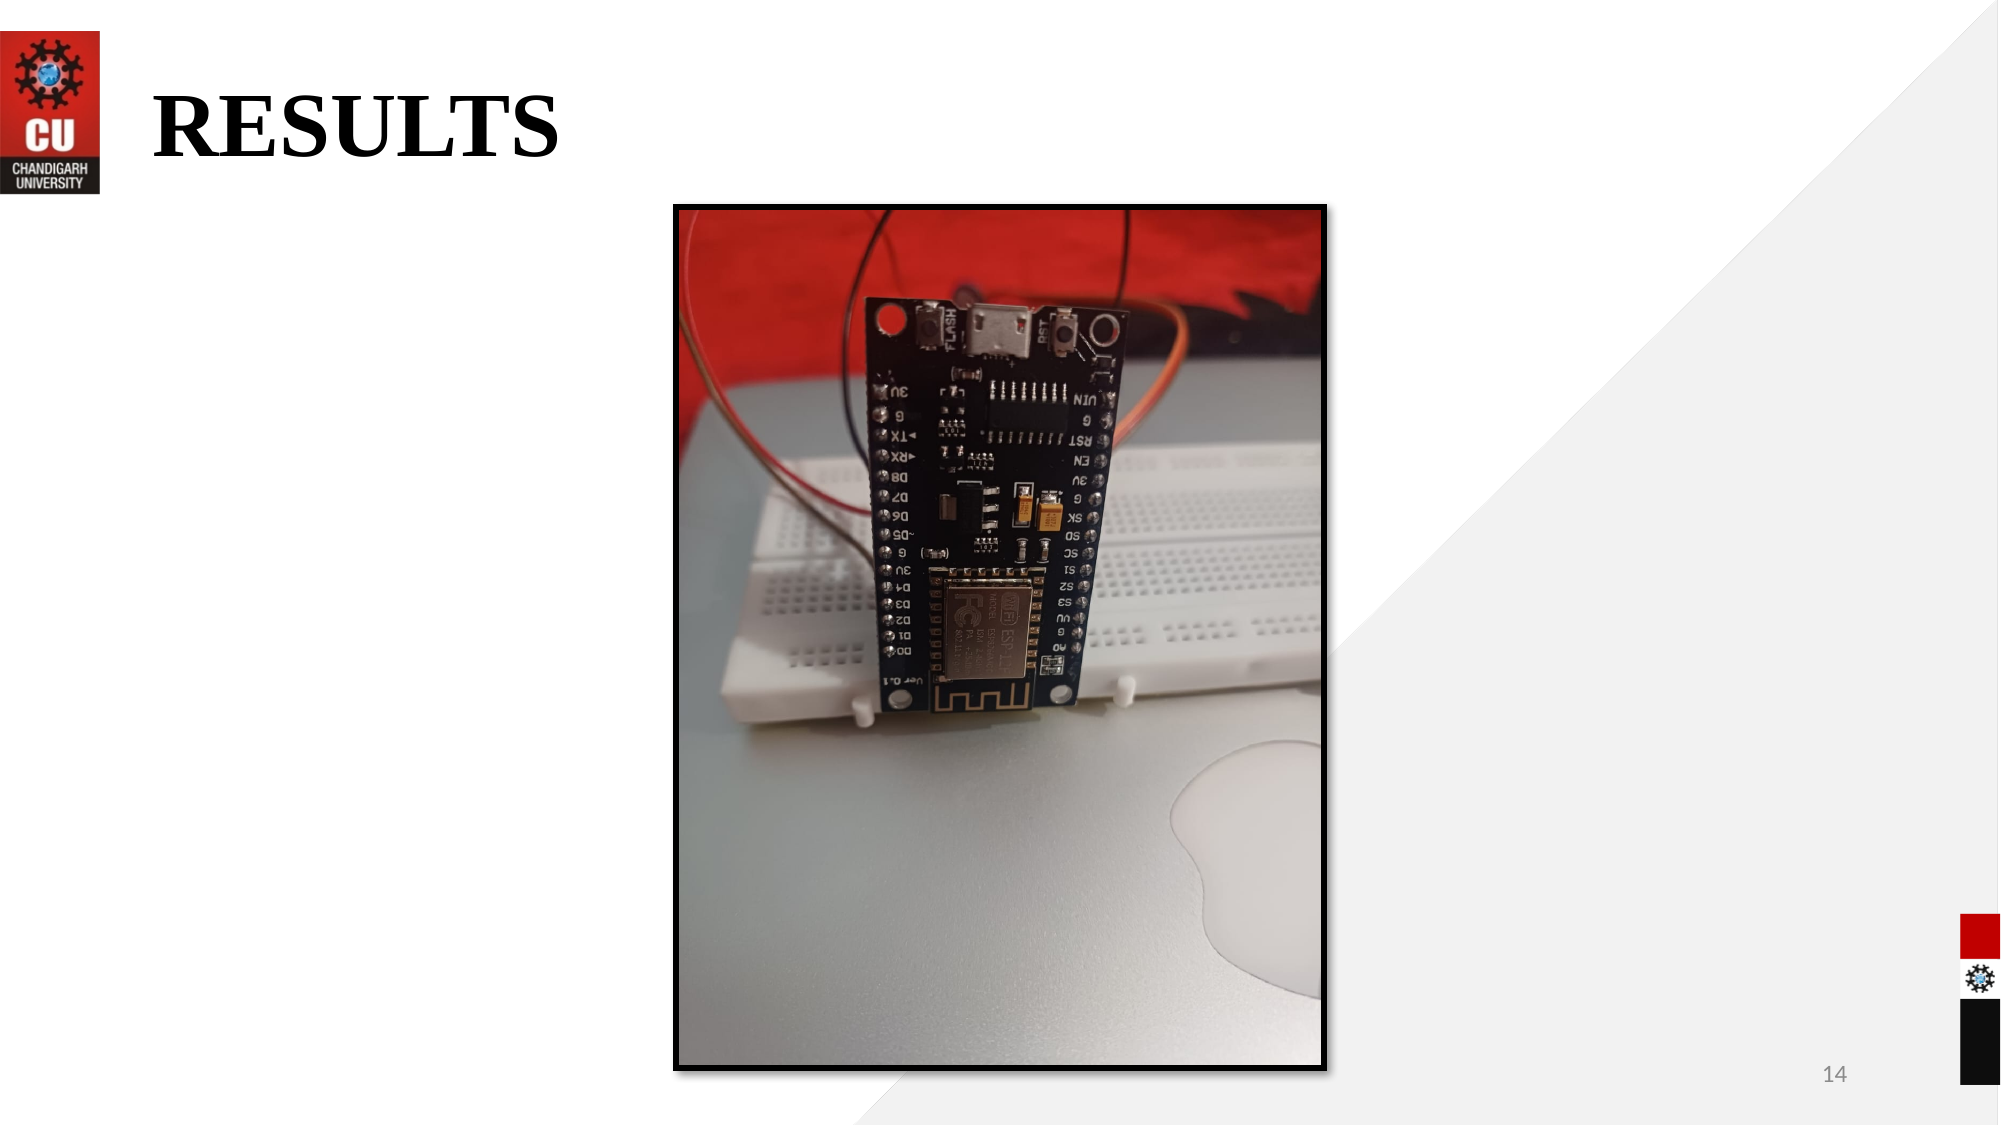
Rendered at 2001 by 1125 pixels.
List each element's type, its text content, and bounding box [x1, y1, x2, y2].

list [679, 210, 1321, 1066]
picture [0, 0, 2001, 1125]
title RESULTS [137, 59, 1863, 193]
slide_number 14 [1412, 1042, 1863, 1103]
